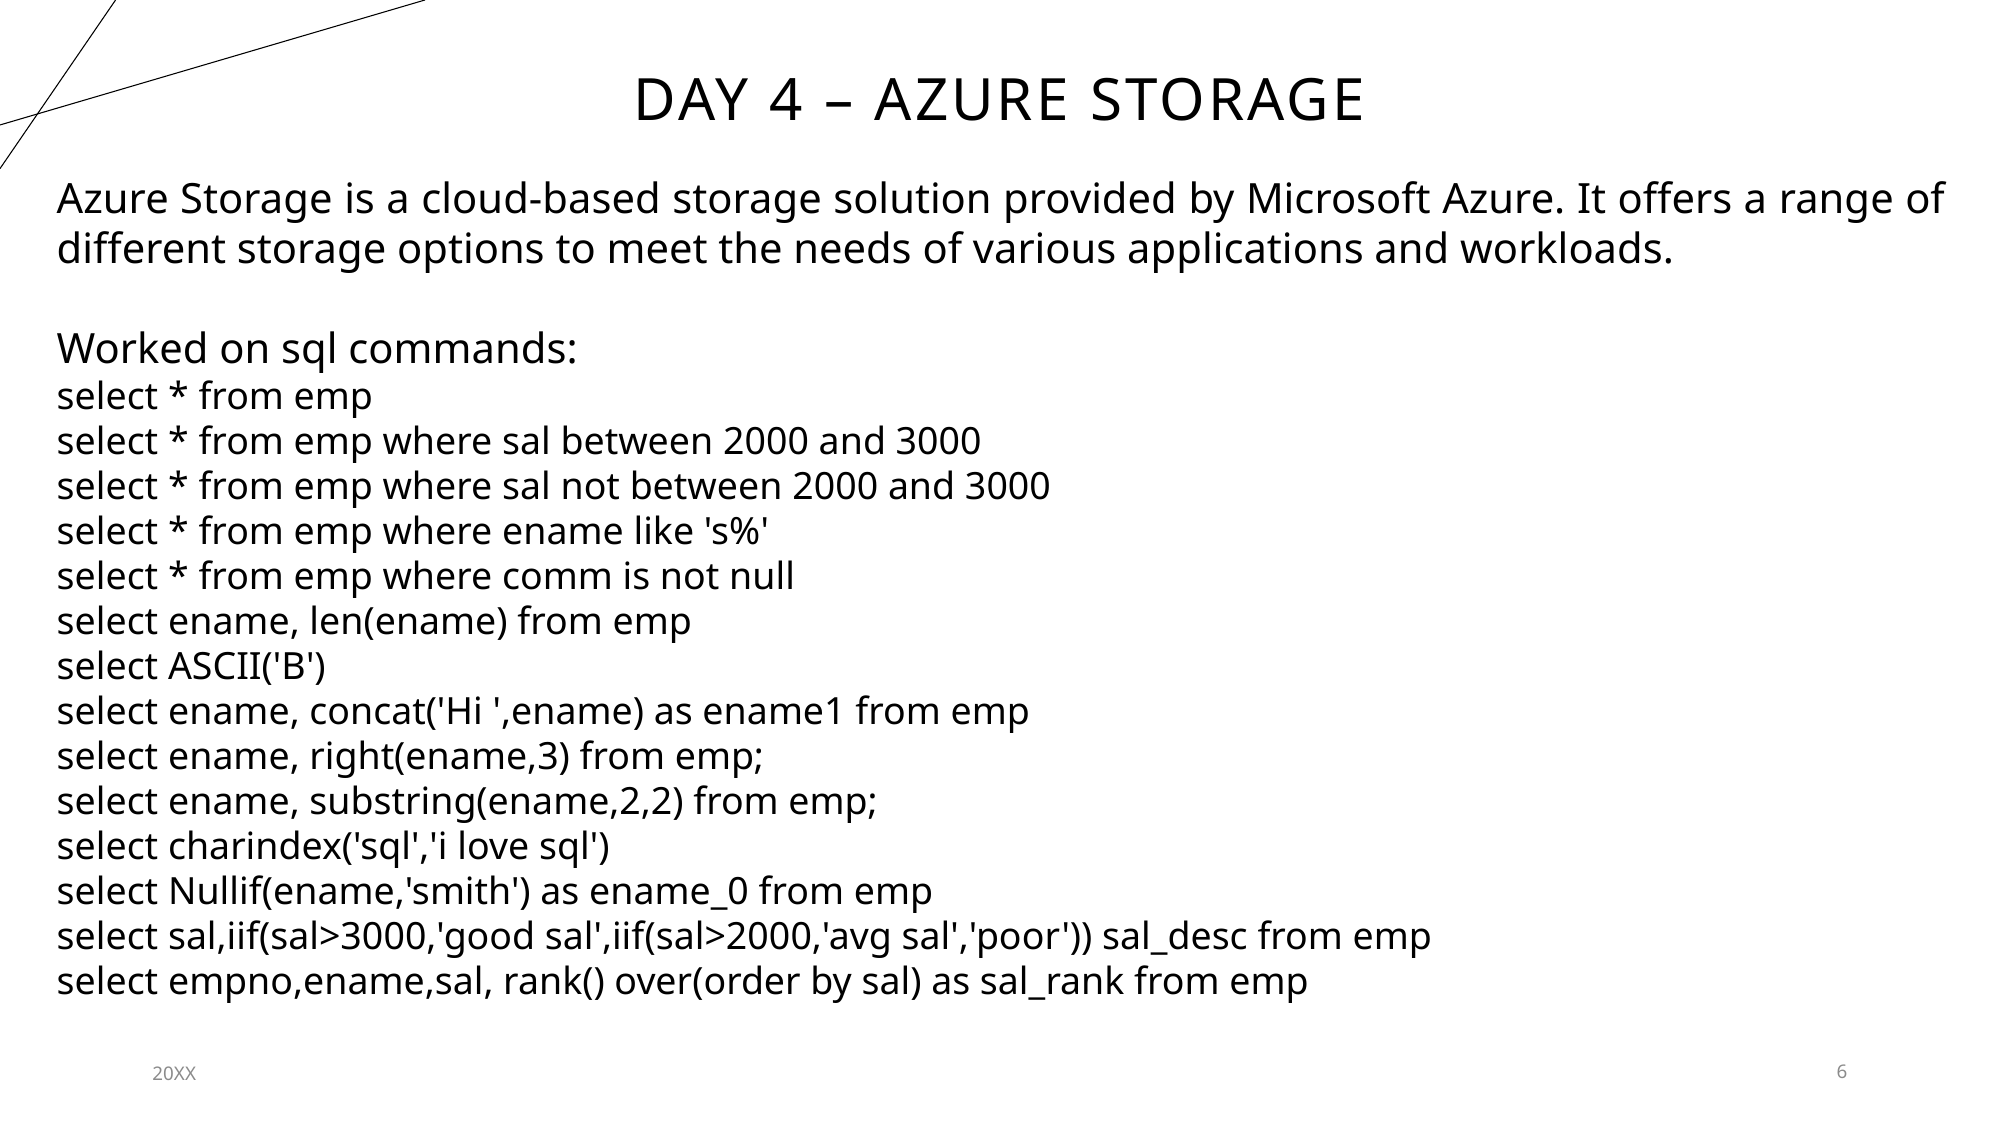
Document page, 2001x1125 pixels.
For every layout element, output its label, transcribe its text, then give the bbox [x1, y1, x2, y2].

title Day 4 – Azure storage [137, 59, 1863, 144]
slide_number 20XX [137, 1042, 588, 1103]
text_box [854, 418, 1959, 480]
text_box Azure Storage is a cloud-based storage solution provided by Microsoft Azure. It offers a range of different storage options to meet the needs of various applications and workloads. Worked on sql commands: select * from emp select * from emp where sal between 2000 and 3000 select * from emp where sal not between 2000 and 3000 select * from emp where ename like 's%' select * from emp where comm is not null select ename, len(ename) from emp select ASCII('B') select ename, concat('Hi ',ename) as ename1 from emp select ename, right(ename,3) from emp; select ename, substring(ename,2,2) from emp; select charindex('sql','i love sql') select Nullif(ename,'smith') as ename_0 from emp select sal,iif(sal>3000,'good sal',iif(sal>2000,'avg sal','poor')) sal_desc from emp select empno,ename,sal, rank() over(order by sal) as sal_rank from emp [41, 164, 1961, 1010]
slide_number 6 [1412, 1042, 1863, 1103]
